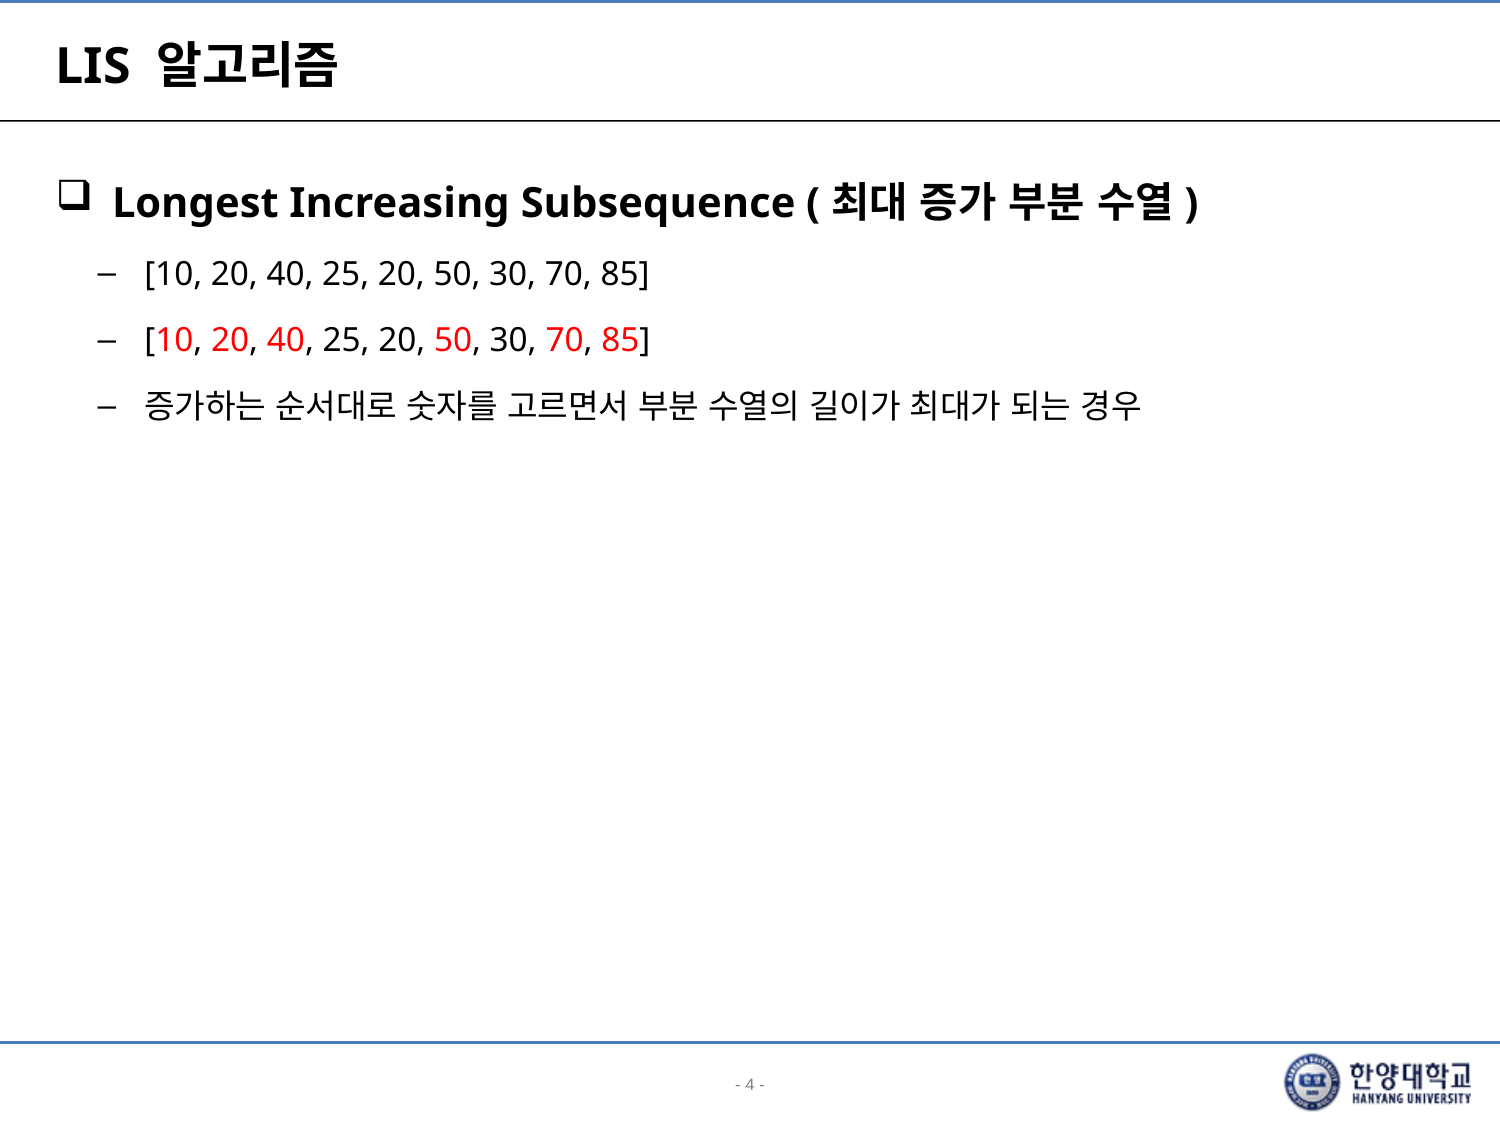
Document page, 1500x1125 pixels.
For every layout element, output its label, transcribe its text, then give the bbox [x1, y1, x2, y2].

list Longest Increasing Subsequence (최대 증가 부분 수열) [10, 20, 40, 25, 20, 50, 30, 70, 85] [10, 20, 40, 25, 20, 50, 30, 70, 85] 증가하는 순서대로 숫자를 고르면서 부분 수열의 길이가 최대가 되는 경우 [40, 142, 1449, 1017]
picture [1264, 1052, 1496, 1113]
title LIS 알고리즘 [40, 32, 1449, 95]
